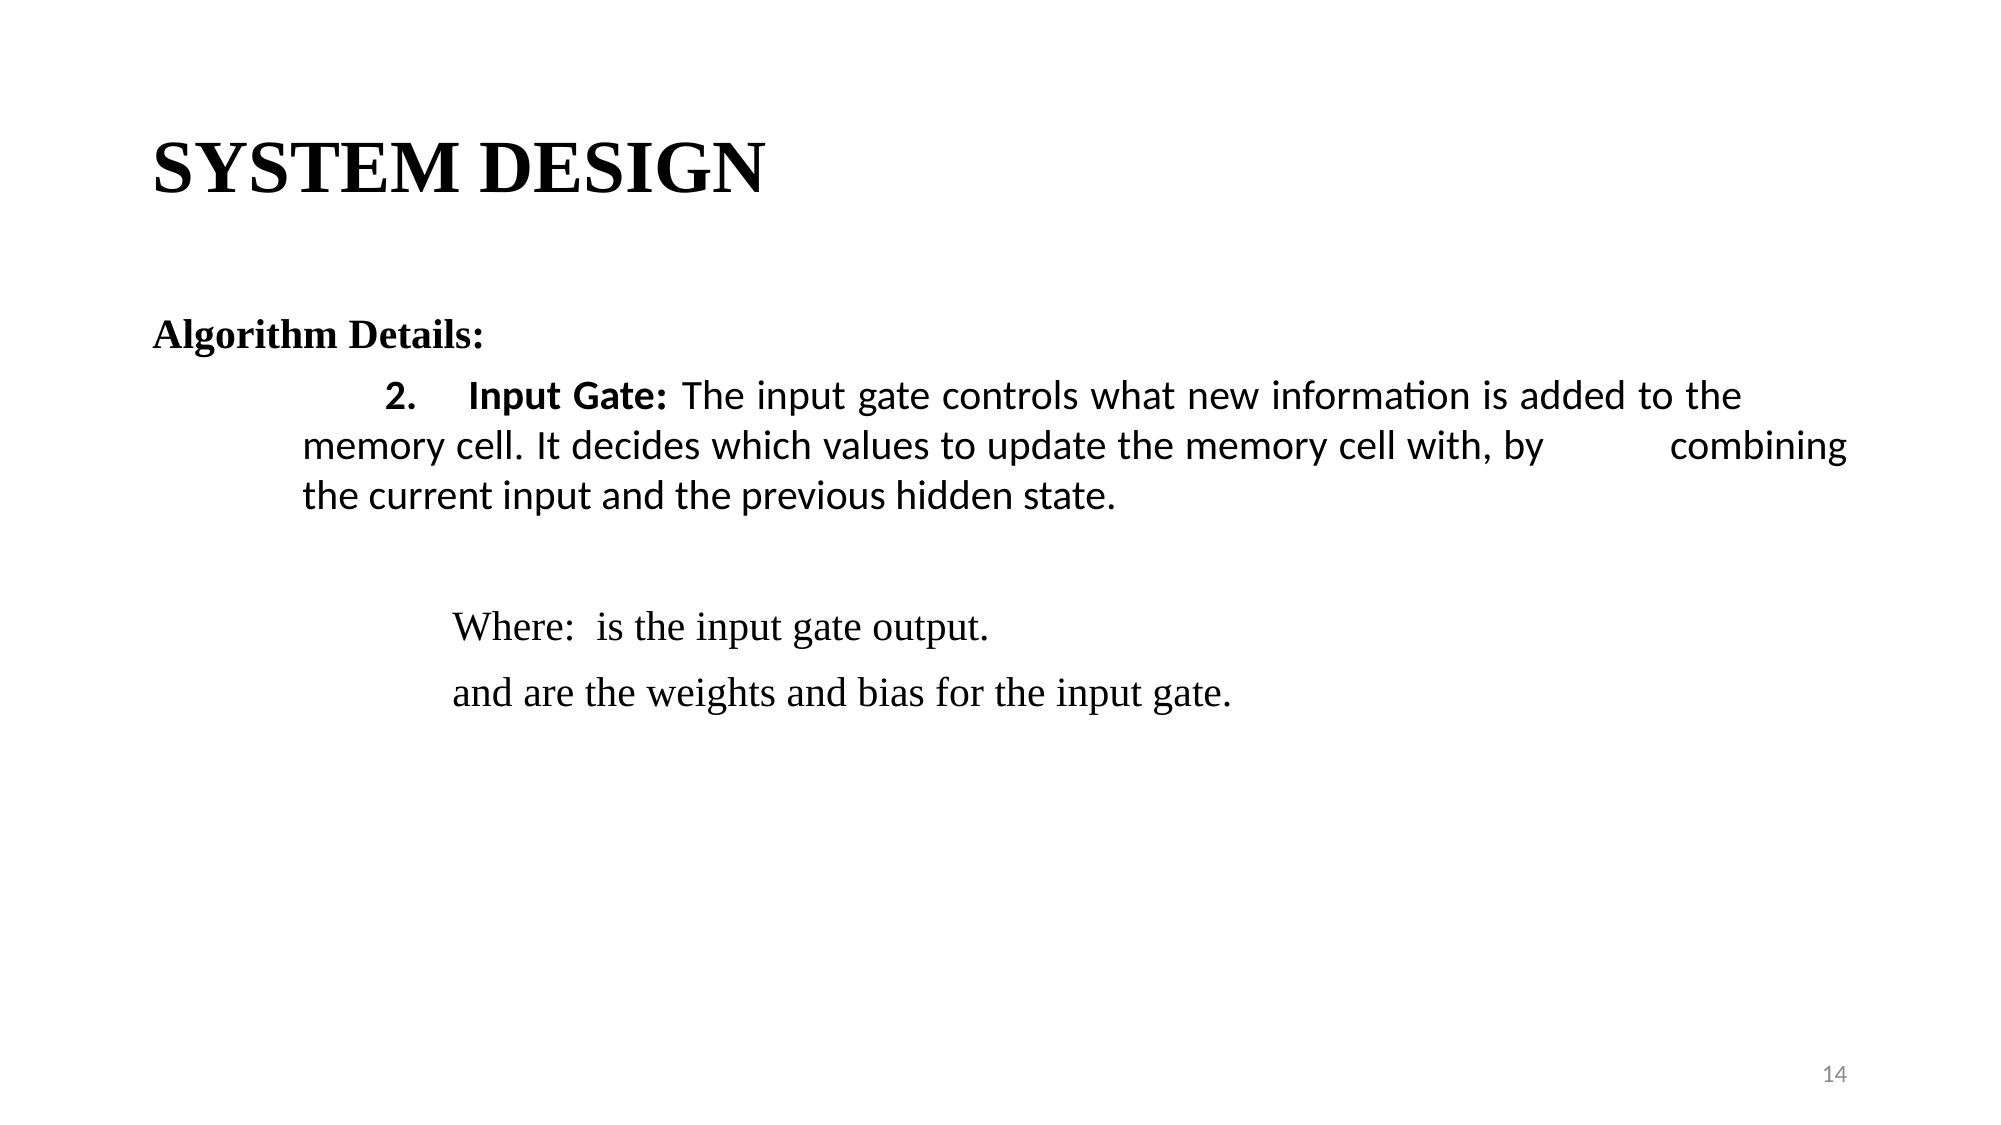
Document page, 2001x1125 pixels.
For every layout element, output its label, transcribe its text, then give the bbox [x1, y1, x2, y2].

slide_number 14 [1412, 1042, 1863, 1103]
title SYSTEM DESIGN [137, 59, 1863, 278]
